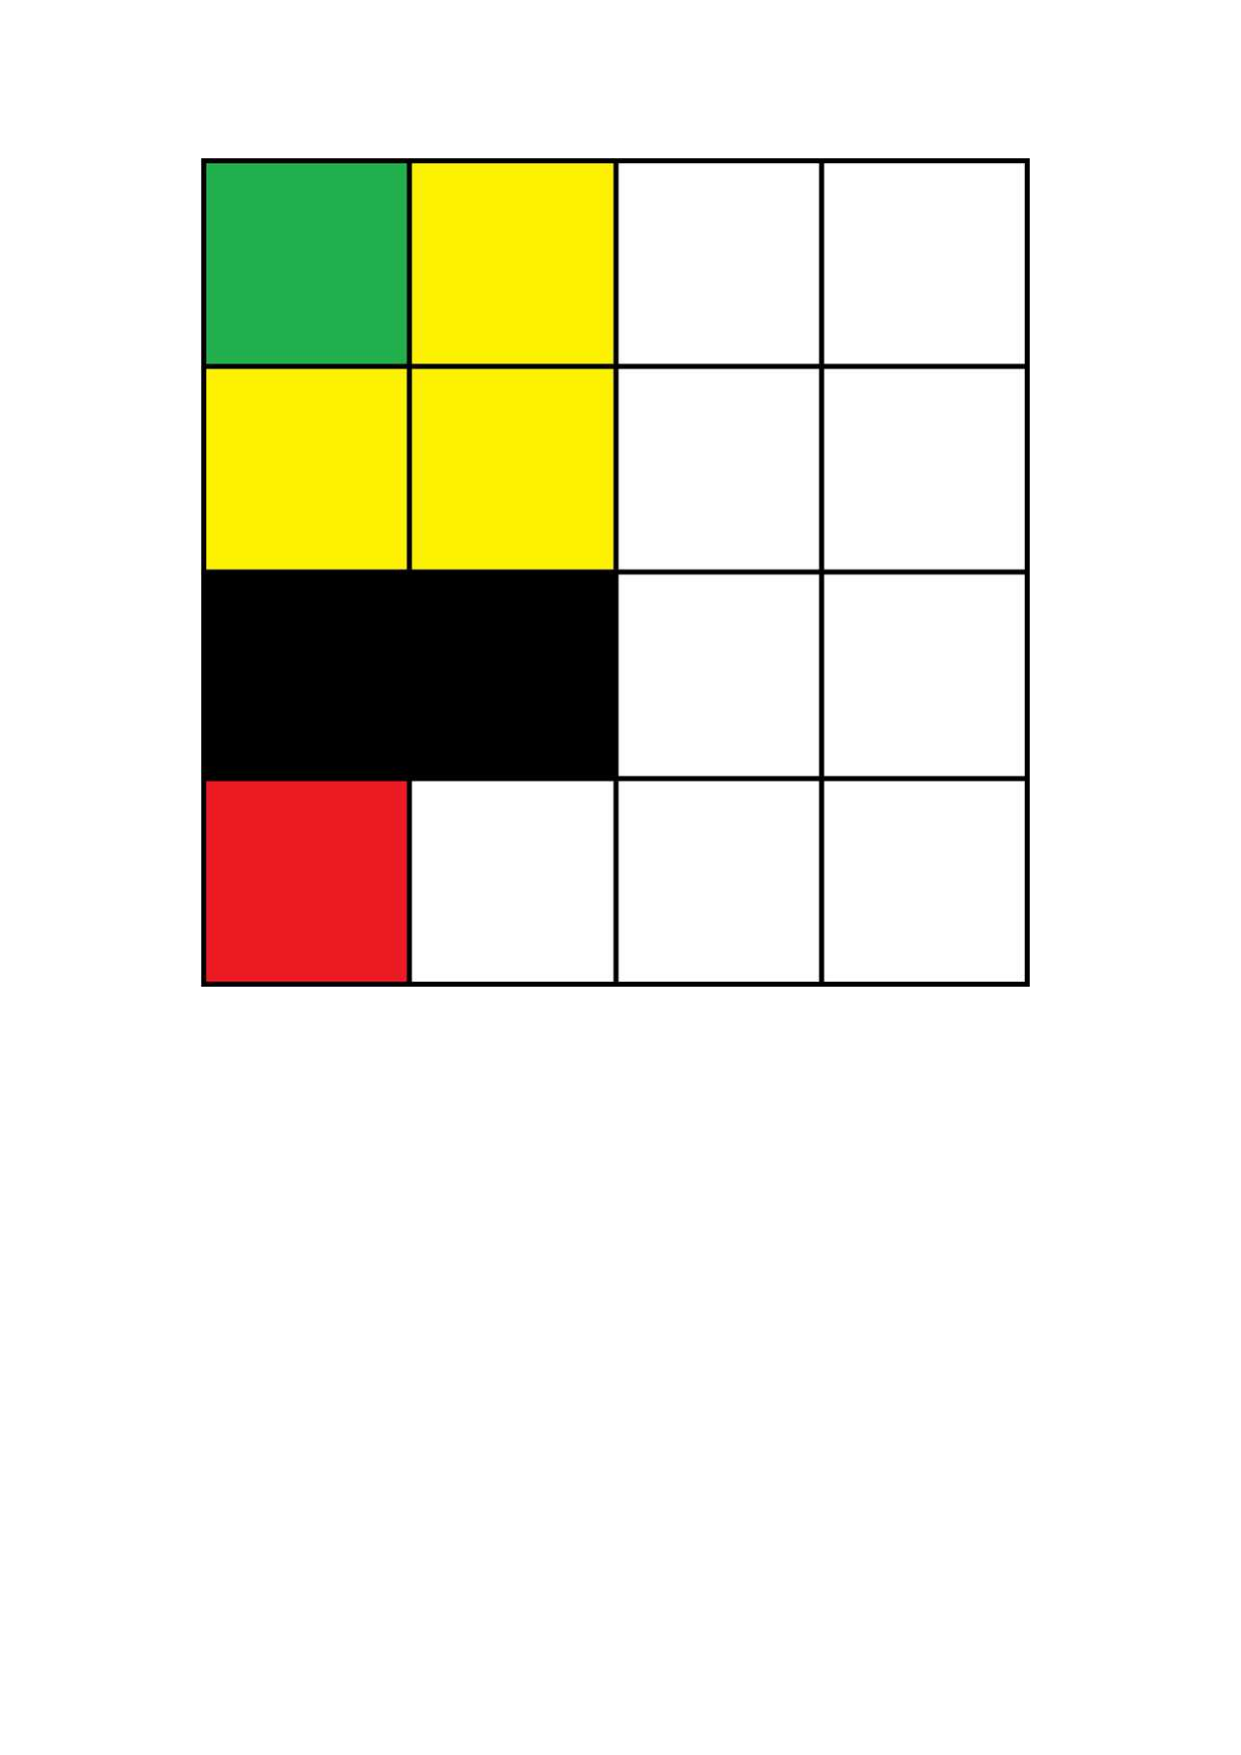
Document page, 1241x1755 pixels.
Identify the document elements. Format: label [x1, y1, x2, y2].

picture [200, 158, 1031, 987]
